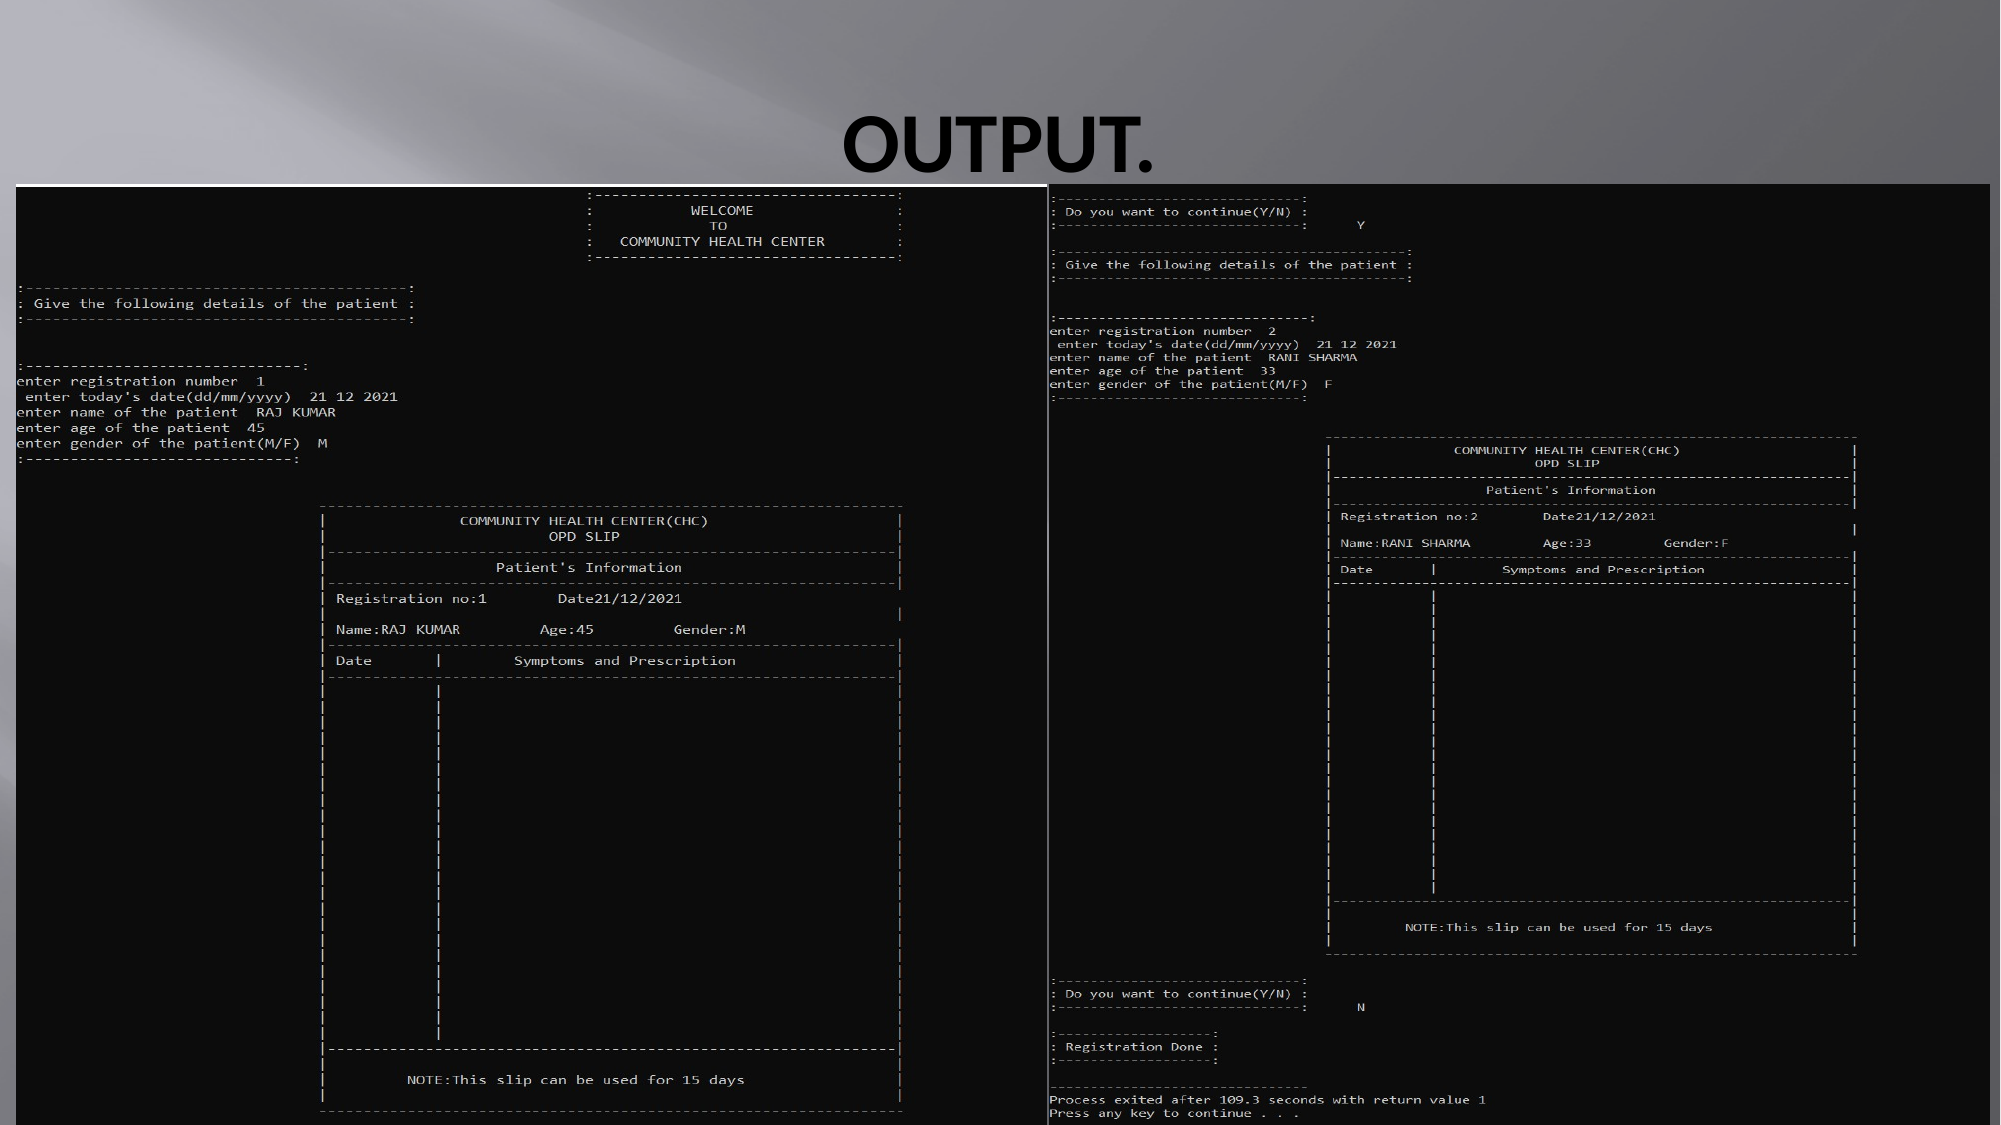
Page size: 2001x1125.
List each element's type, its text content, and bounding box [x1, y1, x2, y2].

title OUTPUT. [99, 45, 1900, 192]
picture [1048, 184, 1990, 1125]
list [16, 184, 1047, 1125]
